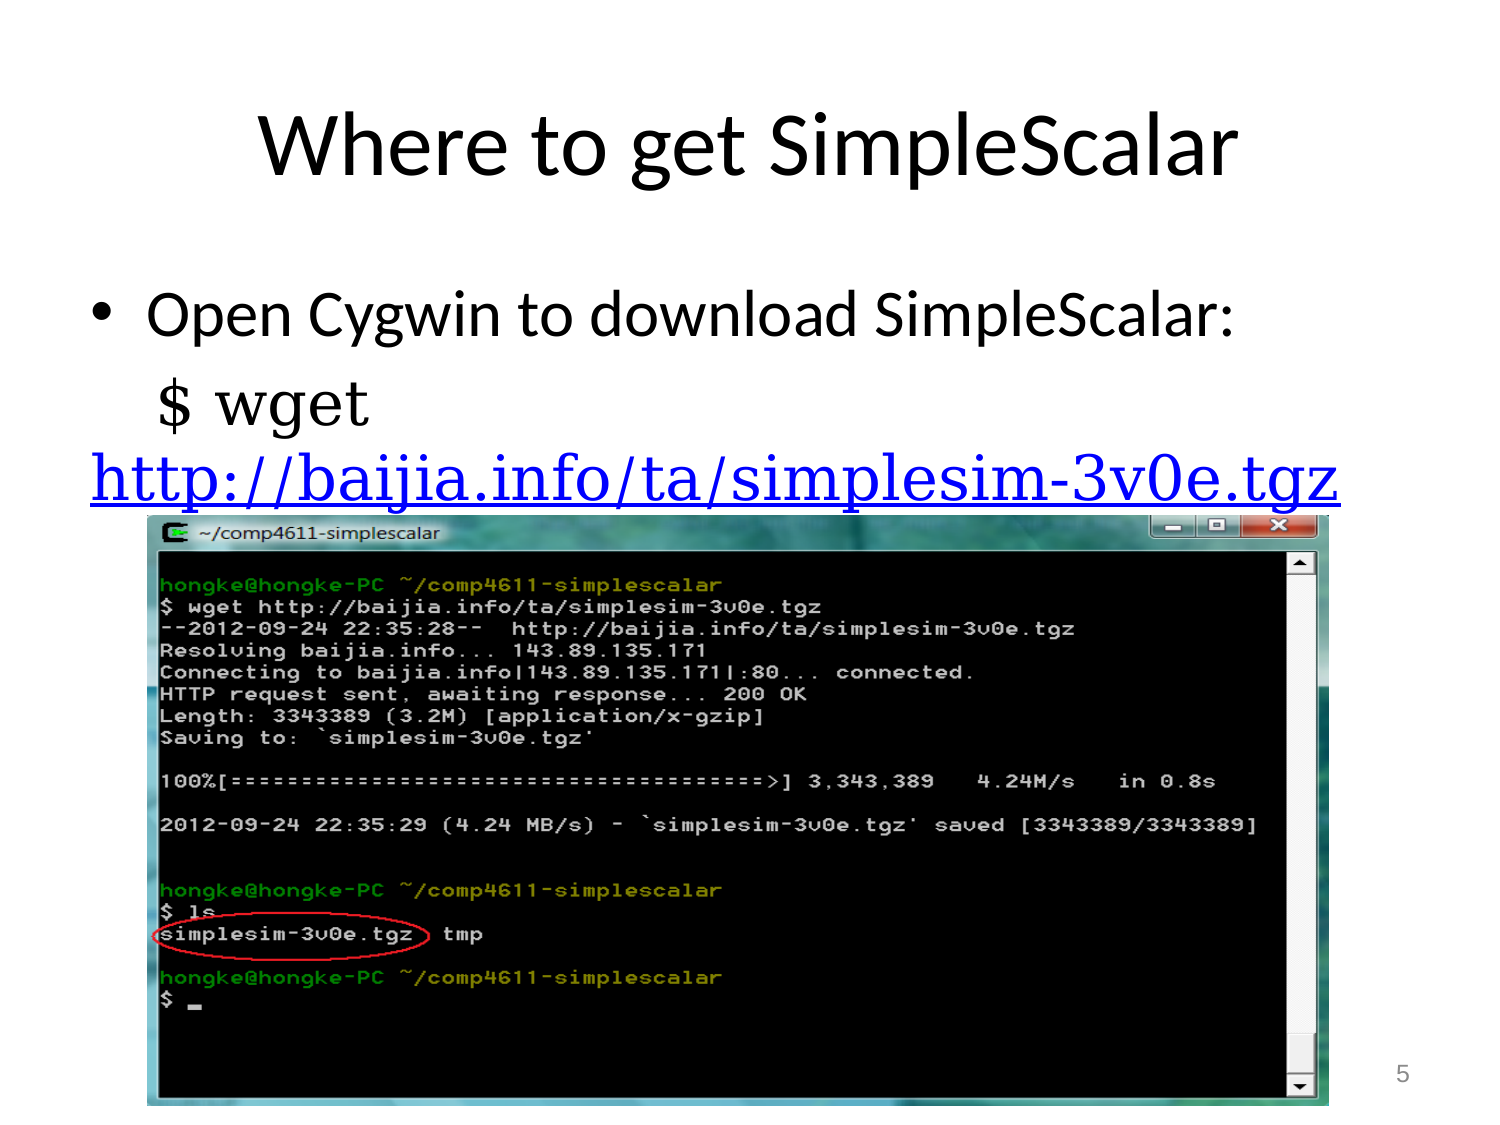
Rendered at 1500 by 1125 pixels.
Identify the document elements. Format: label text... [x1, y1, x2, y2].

title Where to get SimpleScalar [74, 44, 1426, 233]
slide_number 5 [1333, 1042, 1425, 1103]
picture [147, 514, 1329, 1107]
list Open Cygwin to download SimpleScalar: $ wget http://baijia.info/ta/simplesim-3v0e.tgz [74, 262, 1426, 1006]
